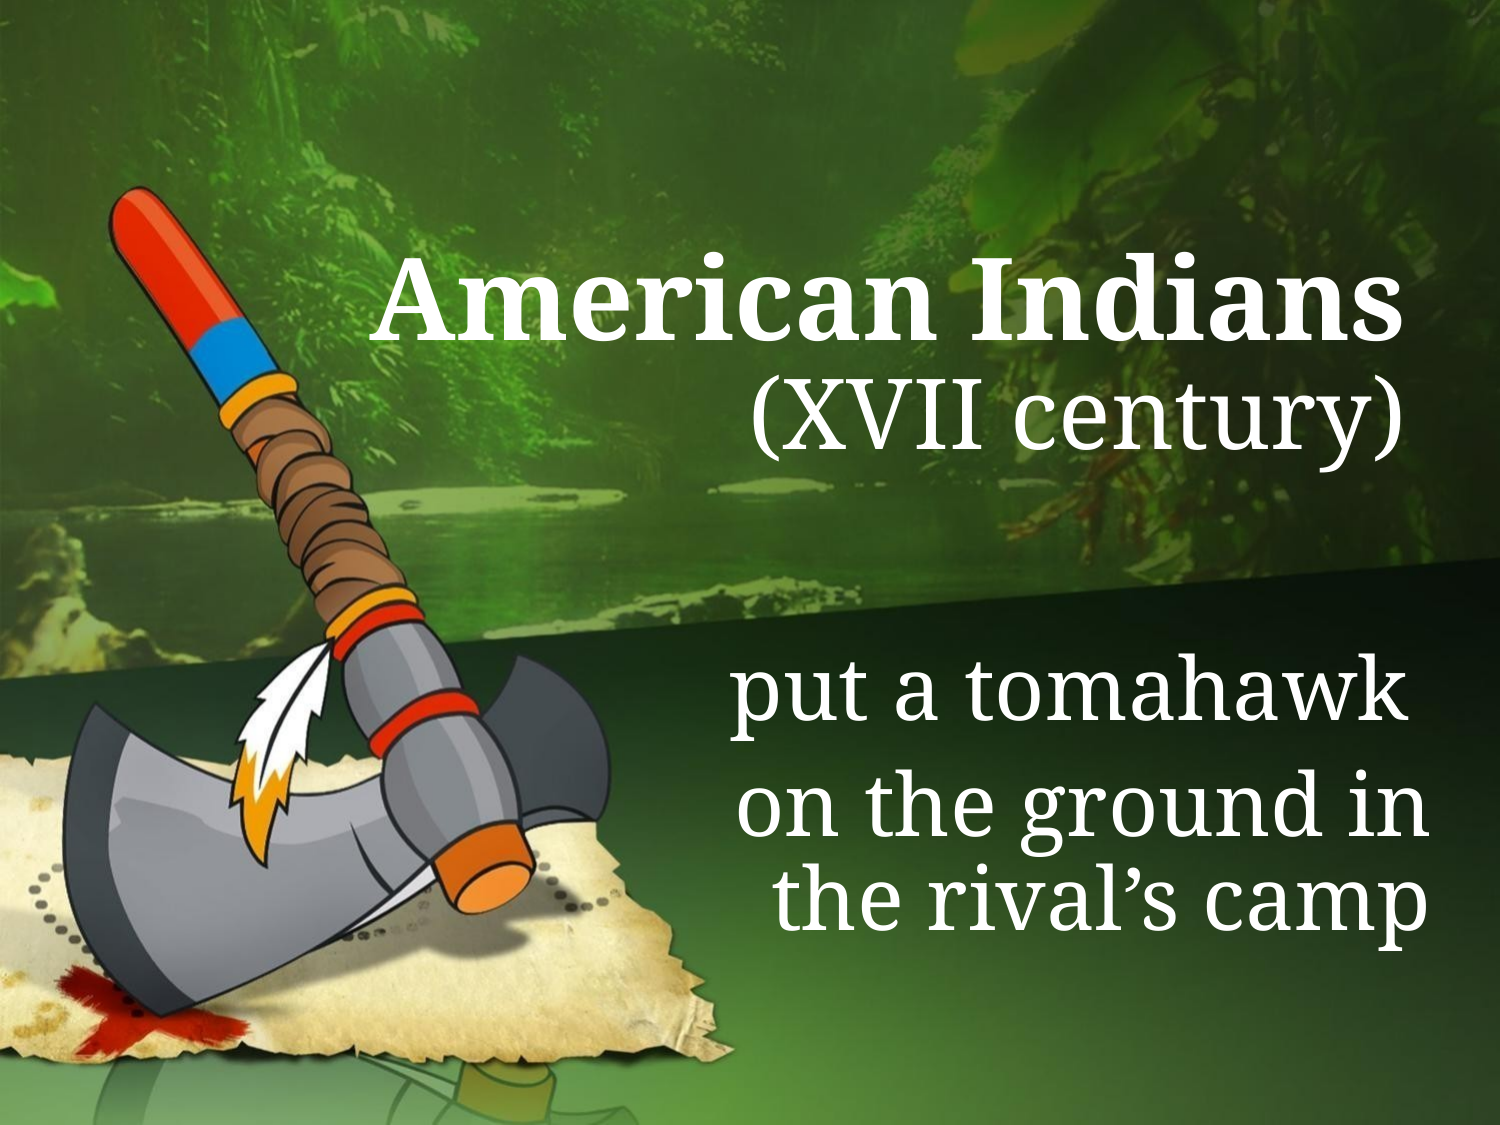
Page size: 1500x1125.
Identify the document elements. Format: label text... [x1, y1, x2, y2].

list put a tomahawk on the ground in the rival’s camp [628, 637, 1447, 1035]
picture [0, 0, 1500, 1125]
title American Indians (XVII century) [289, 195, 1422, 479]
